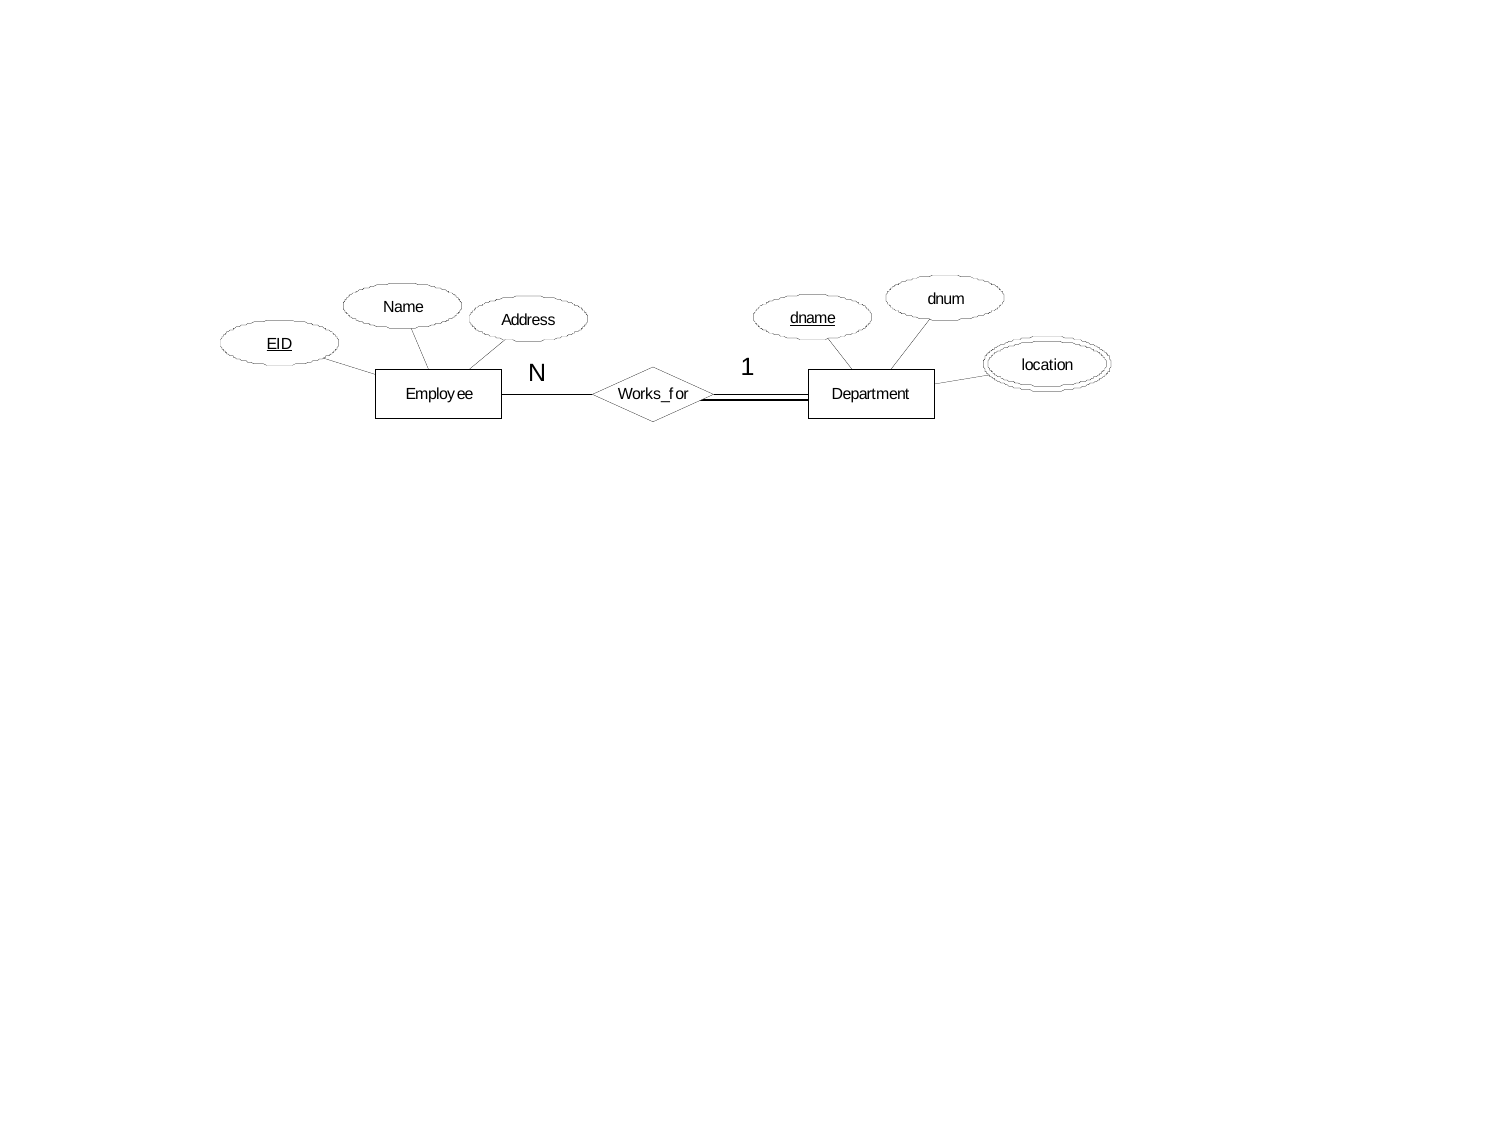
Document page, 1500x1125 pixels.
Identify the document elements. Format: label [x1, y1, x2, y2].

picture [218, 273, 1113, 423]
